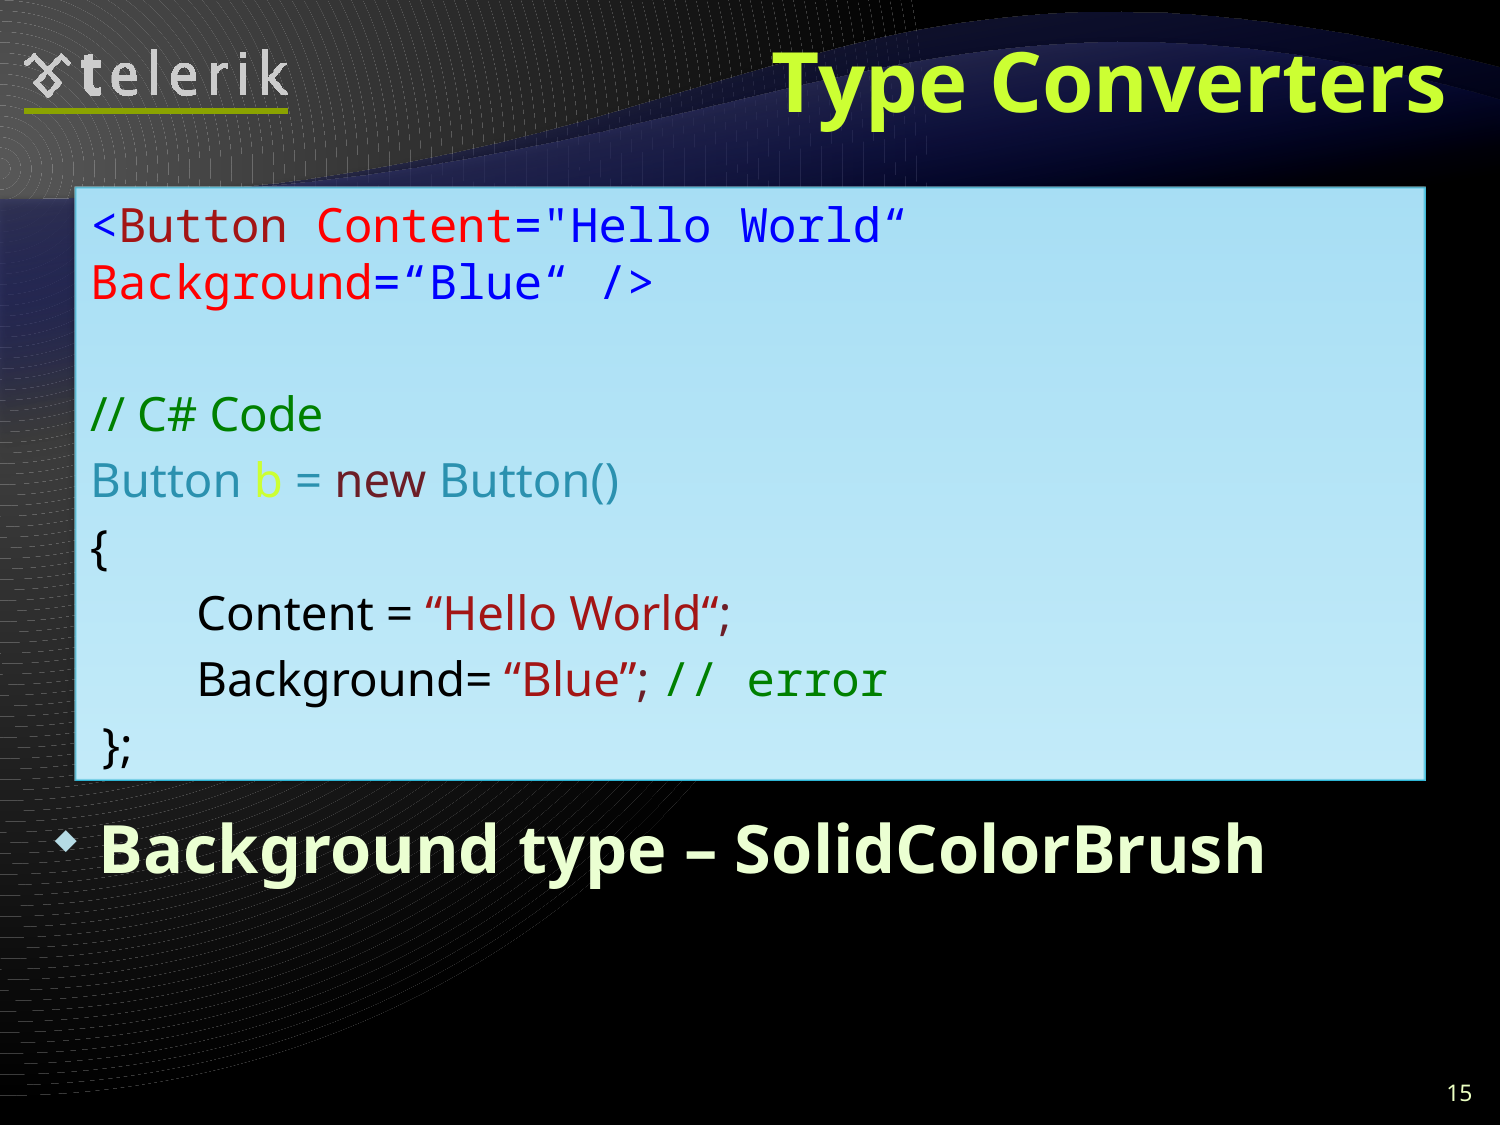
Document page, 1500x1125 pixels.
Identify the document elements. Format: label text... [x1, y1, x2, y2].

text_box <Button Content="Hello World“ Background=“Blue“ /> // C# Code Button b = new Button() { Content = “Hello World“; Background= “Blue”; // error }; [76, 188, 1424, 781]
slide_number 15 [1412, 1074, 1488, 1113]
picture [24, 49, 288, 114]
title Type Converters [300, 12, 1463, 163]
list Background type – SolidColorBrush [37, 174, 1463, 1100]
